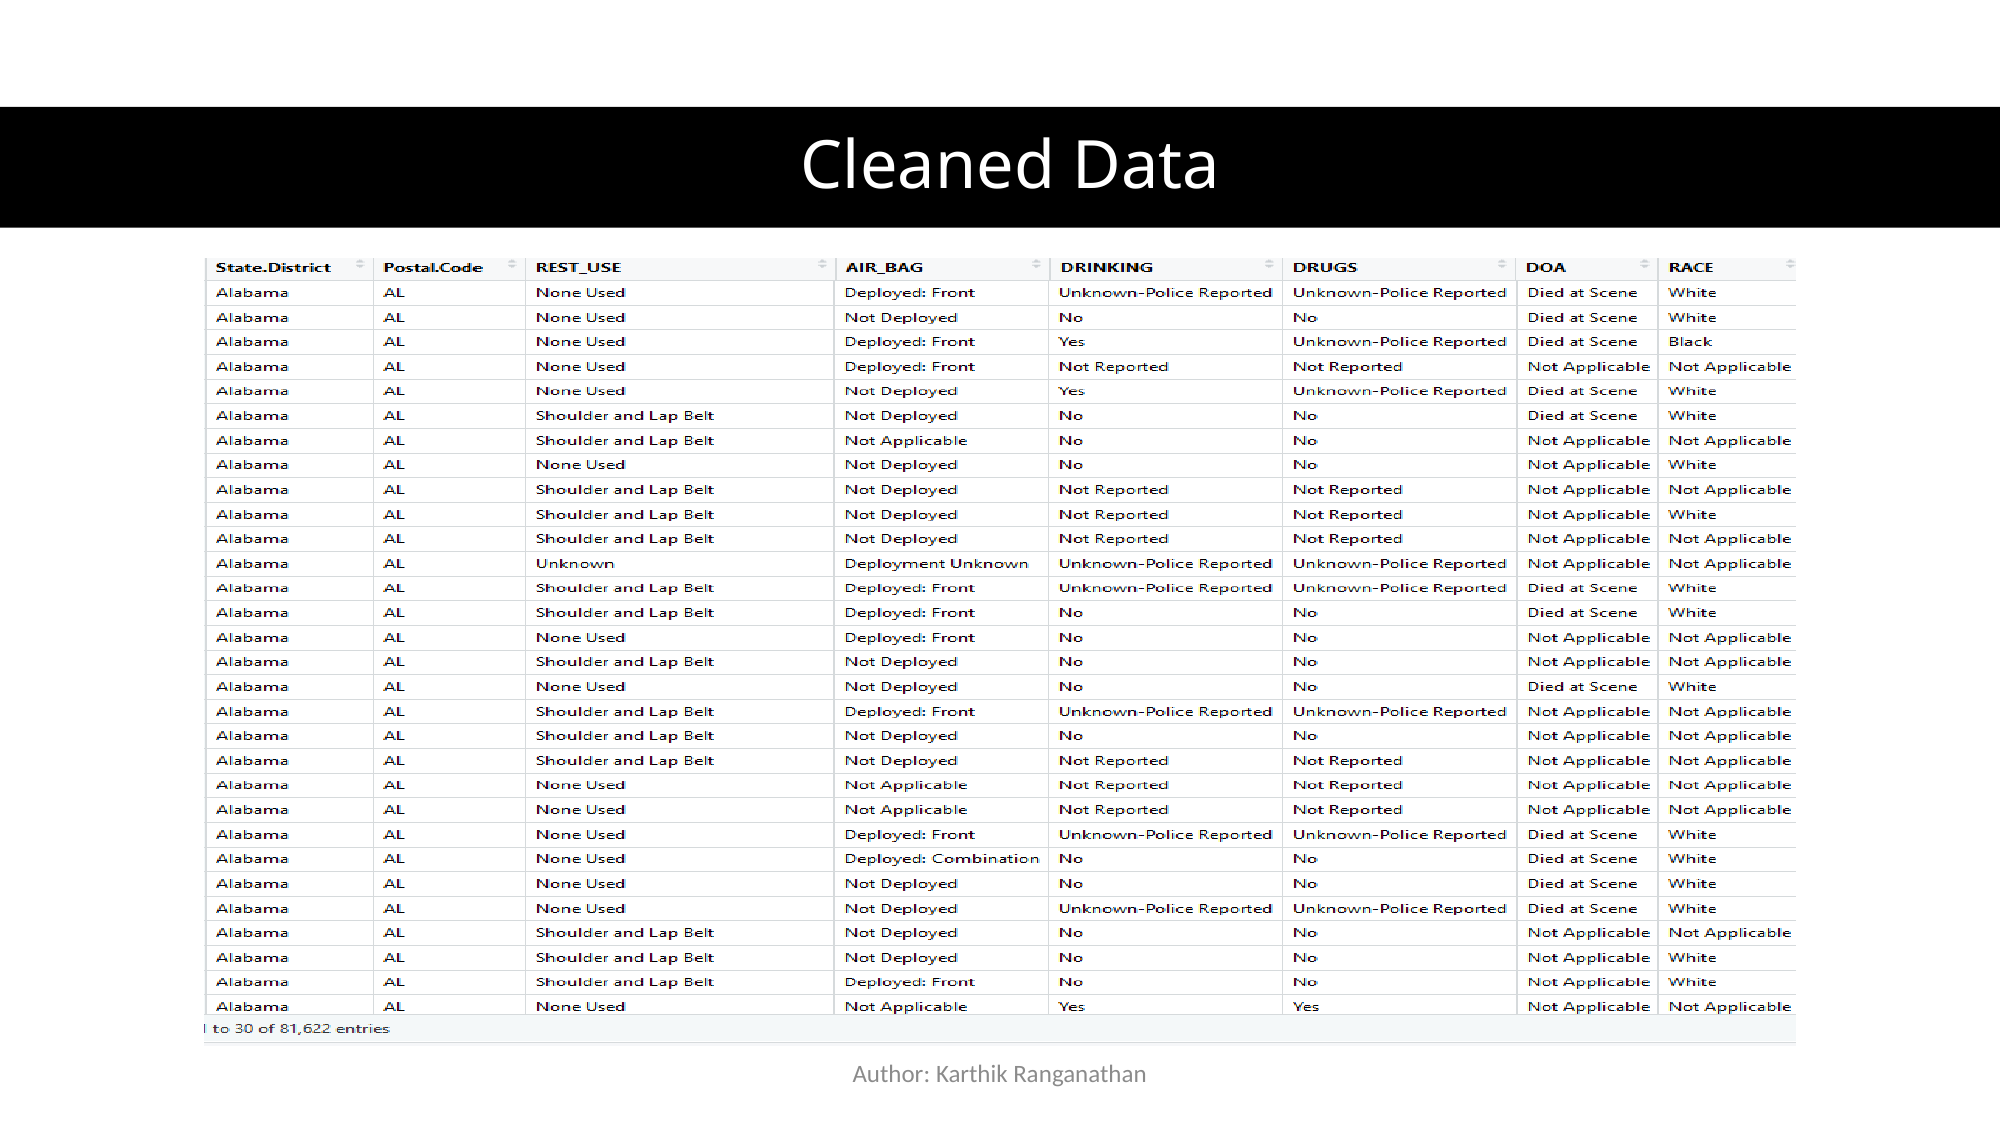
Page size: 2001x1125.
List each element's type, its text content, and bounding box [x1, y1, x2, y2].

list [204, 258, 1796, 1046]
footer Author: Karthik Ranganathan [662, 1046, 1338, 1103]
title Cleaned Data [91, 105, 1931, 228]
text_box [0, 106, 2000, 229]
